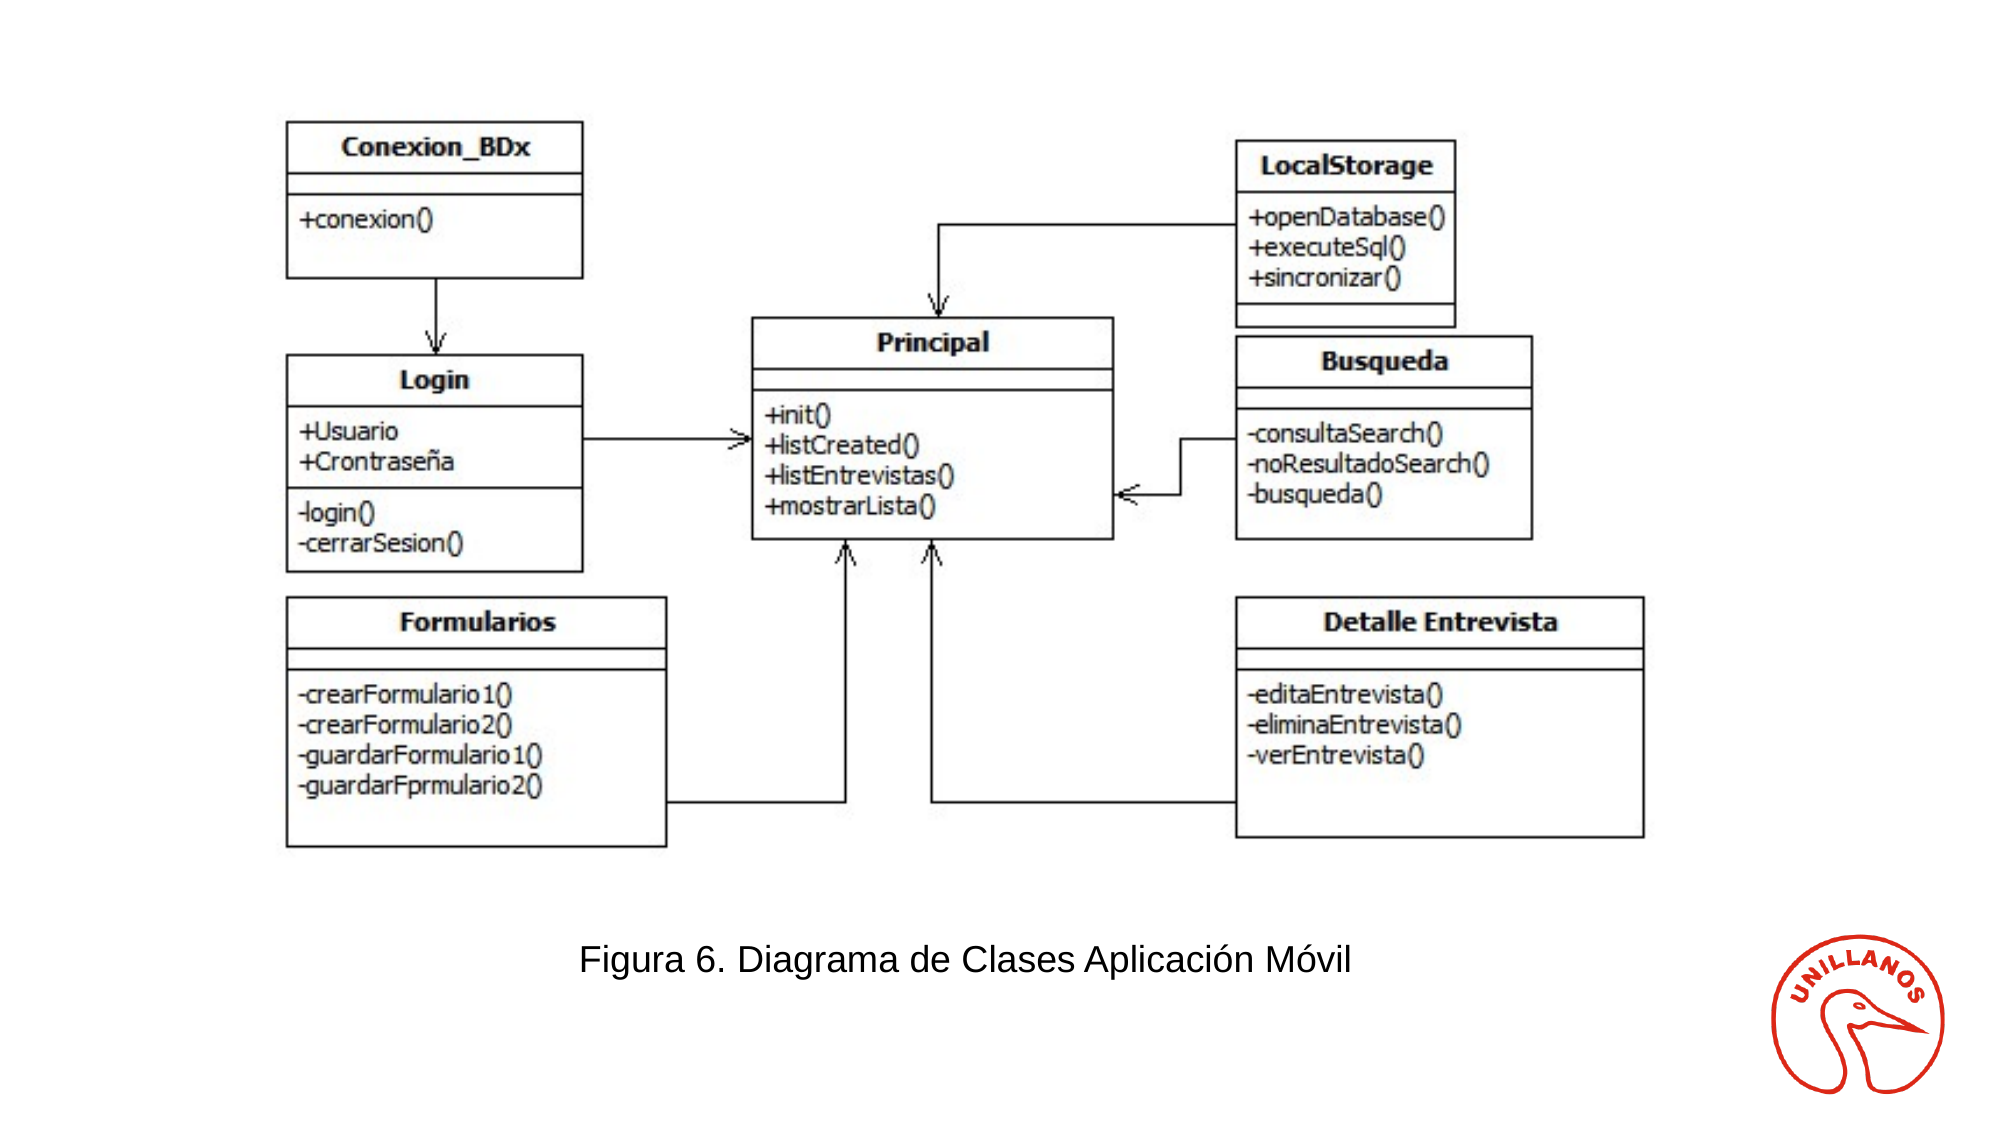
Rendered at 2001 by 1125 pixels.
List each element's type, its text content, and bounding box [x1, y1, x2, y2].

picture [240, 75, 1692, 895]
picture [1744, 928, 1972, 1099]
text_box Figura 6. Diagrama de Clases Aplicación Móvil [564, 928, 1368, 988]
